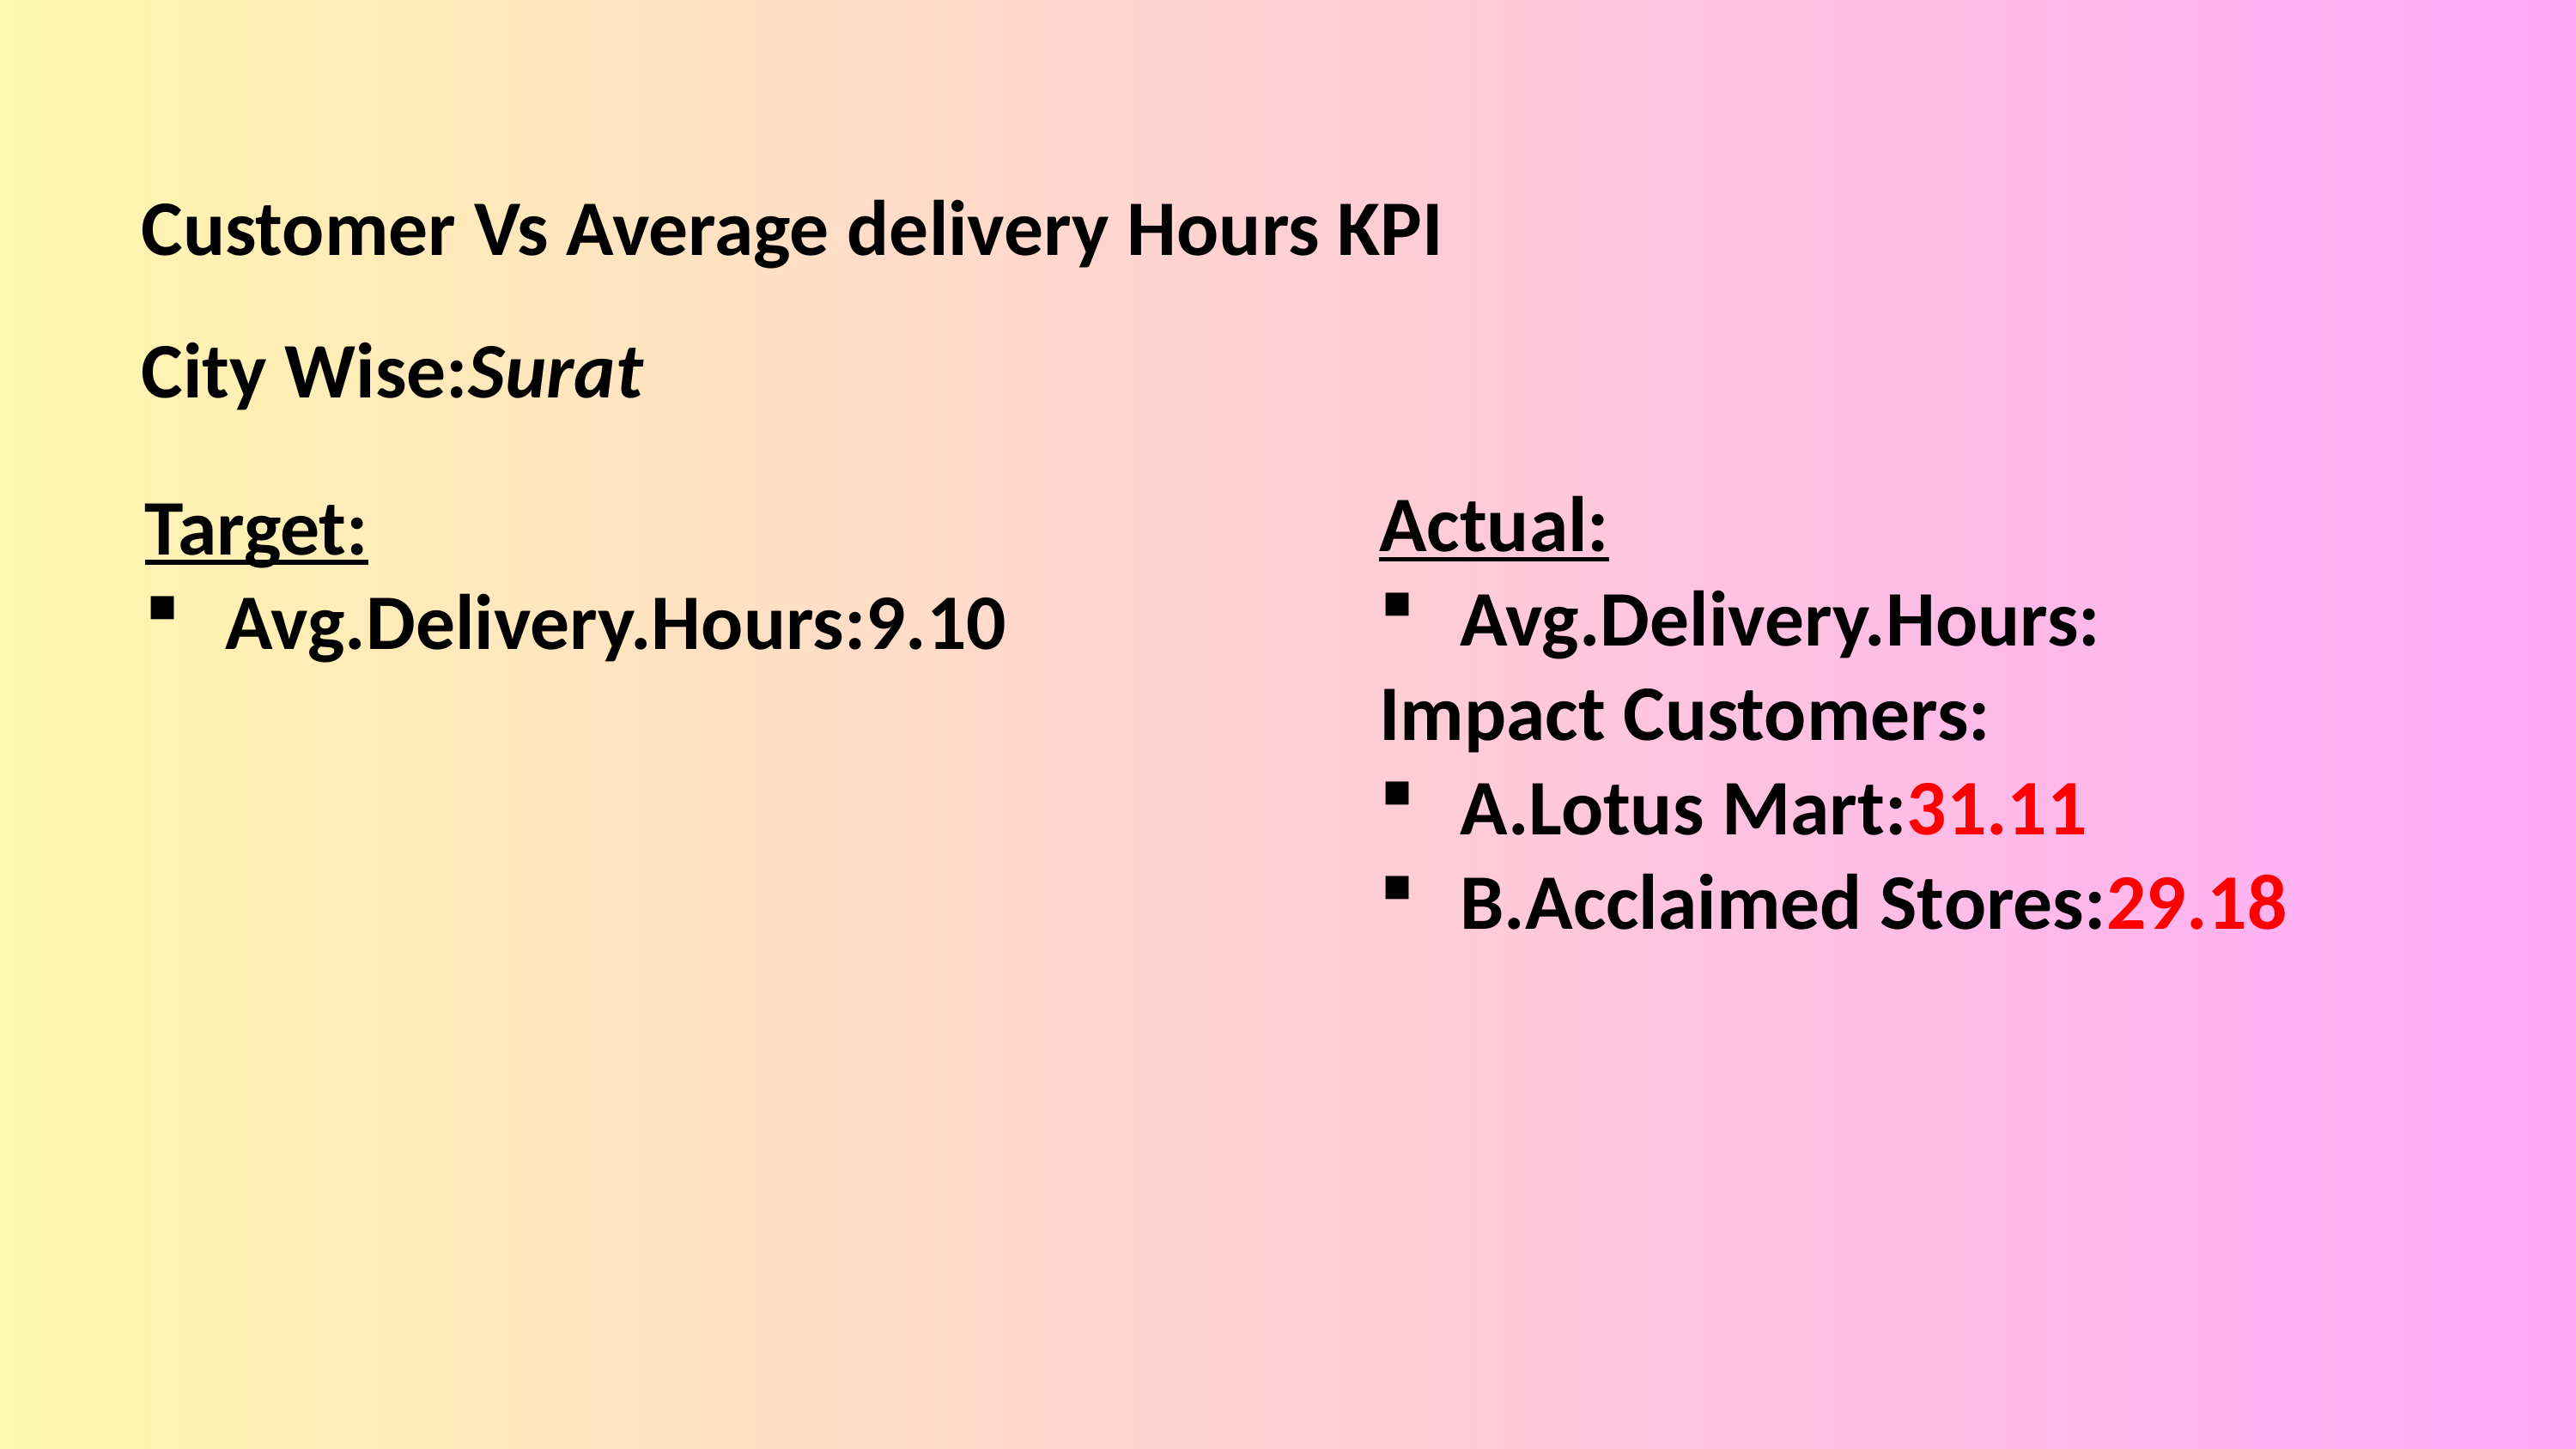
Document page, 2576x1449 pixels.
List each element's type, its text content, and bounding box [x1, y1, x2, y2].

text_box Customer Vs Average delivery Hours KPI [128, 170, 2576, 277]
text_box City Wise:Surat [128, 312, 2576, 421]
text_box Target: Avg.Delivery.Hours:9.10 [132, 470, 1126, 955]
text_box Actual: Avg.Delivery.Hours: Impact Customers: A.Lotus Mart:31.11 B.Acclaimed Stores:29.18 [1366, 466, 2526, 1141]
